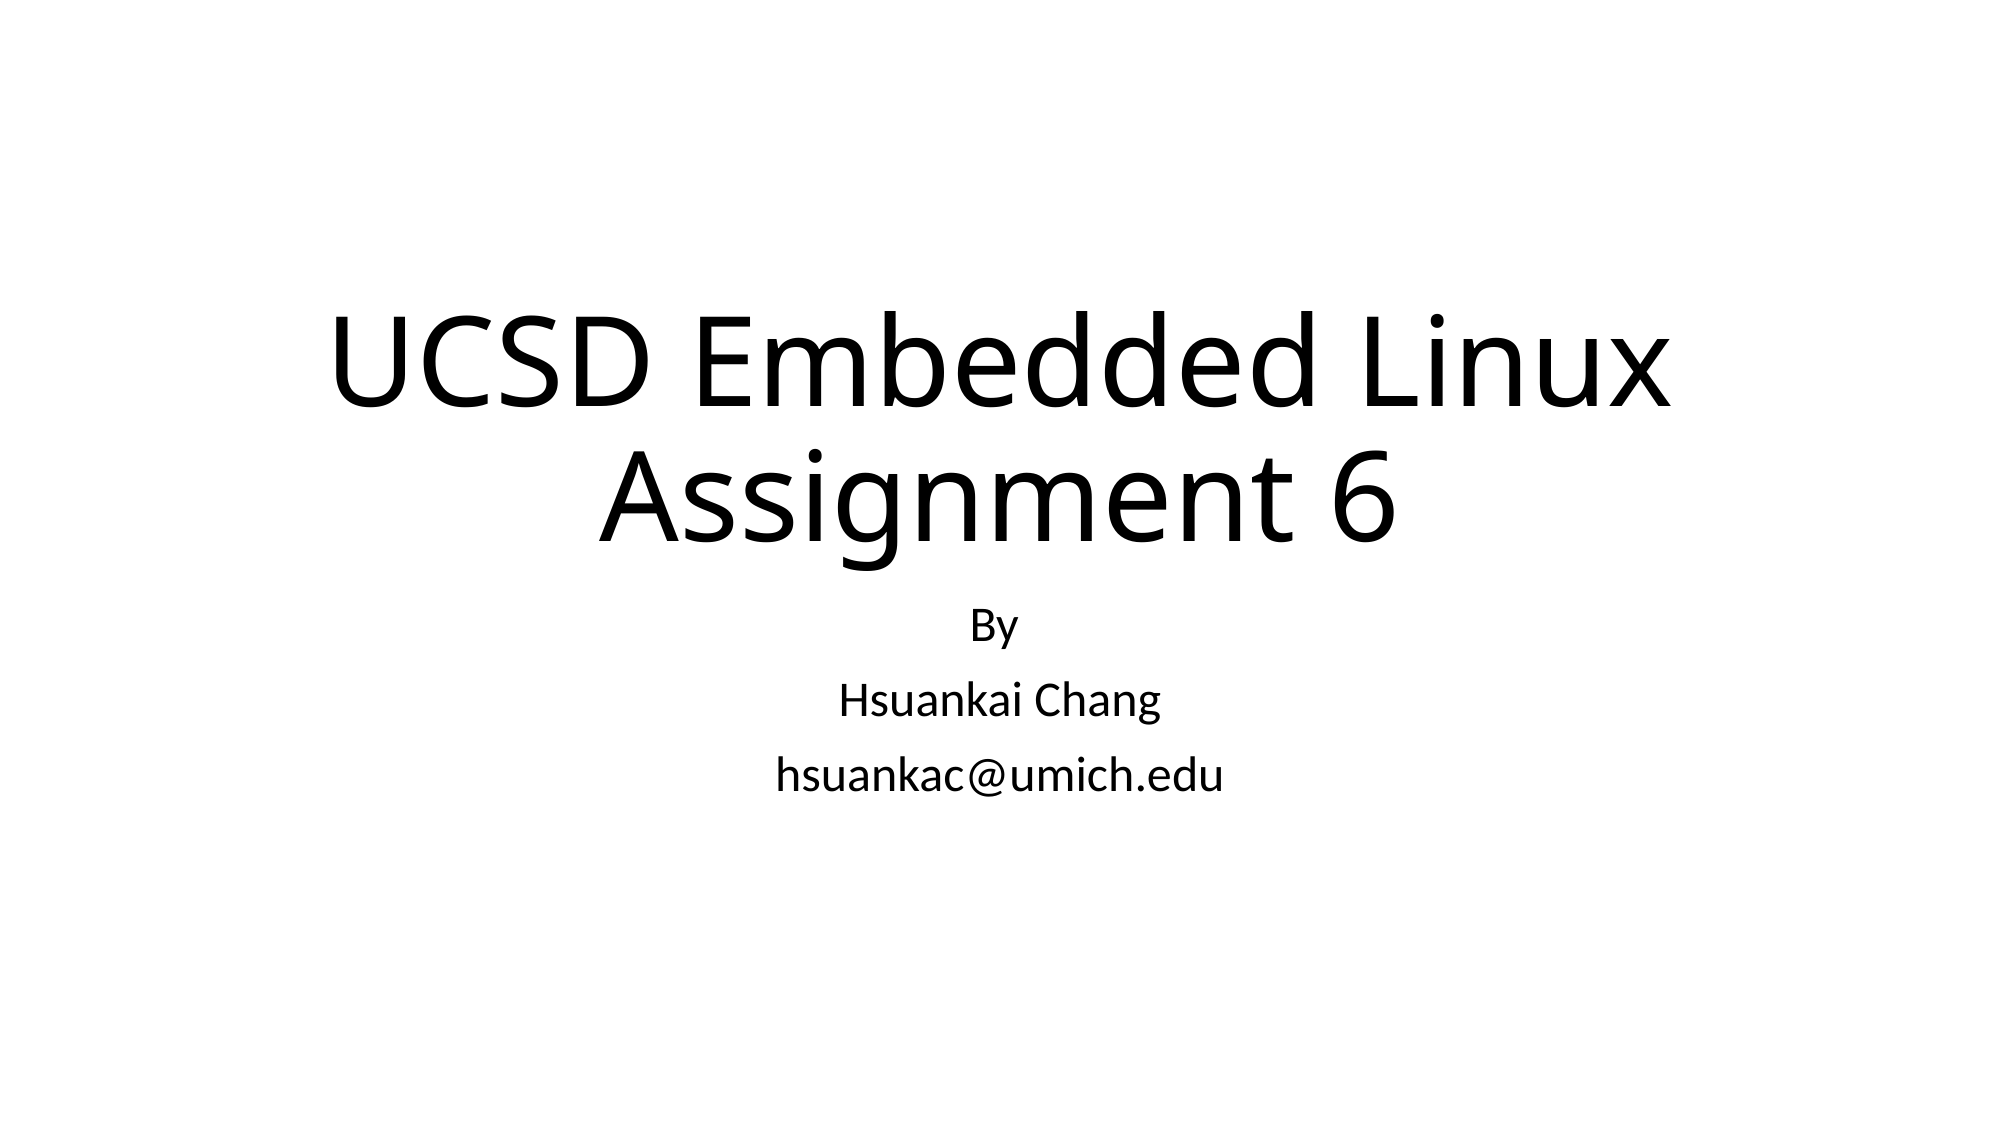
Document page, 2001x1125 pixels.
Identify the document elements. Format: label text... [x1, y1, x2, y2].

subtitle By Hsuankai Chang hsuankac@umich.edu [249, 590, 1750, 863]
title UCSD Embedded Linux Assignment 6 [249, 184, 1750, 576]
